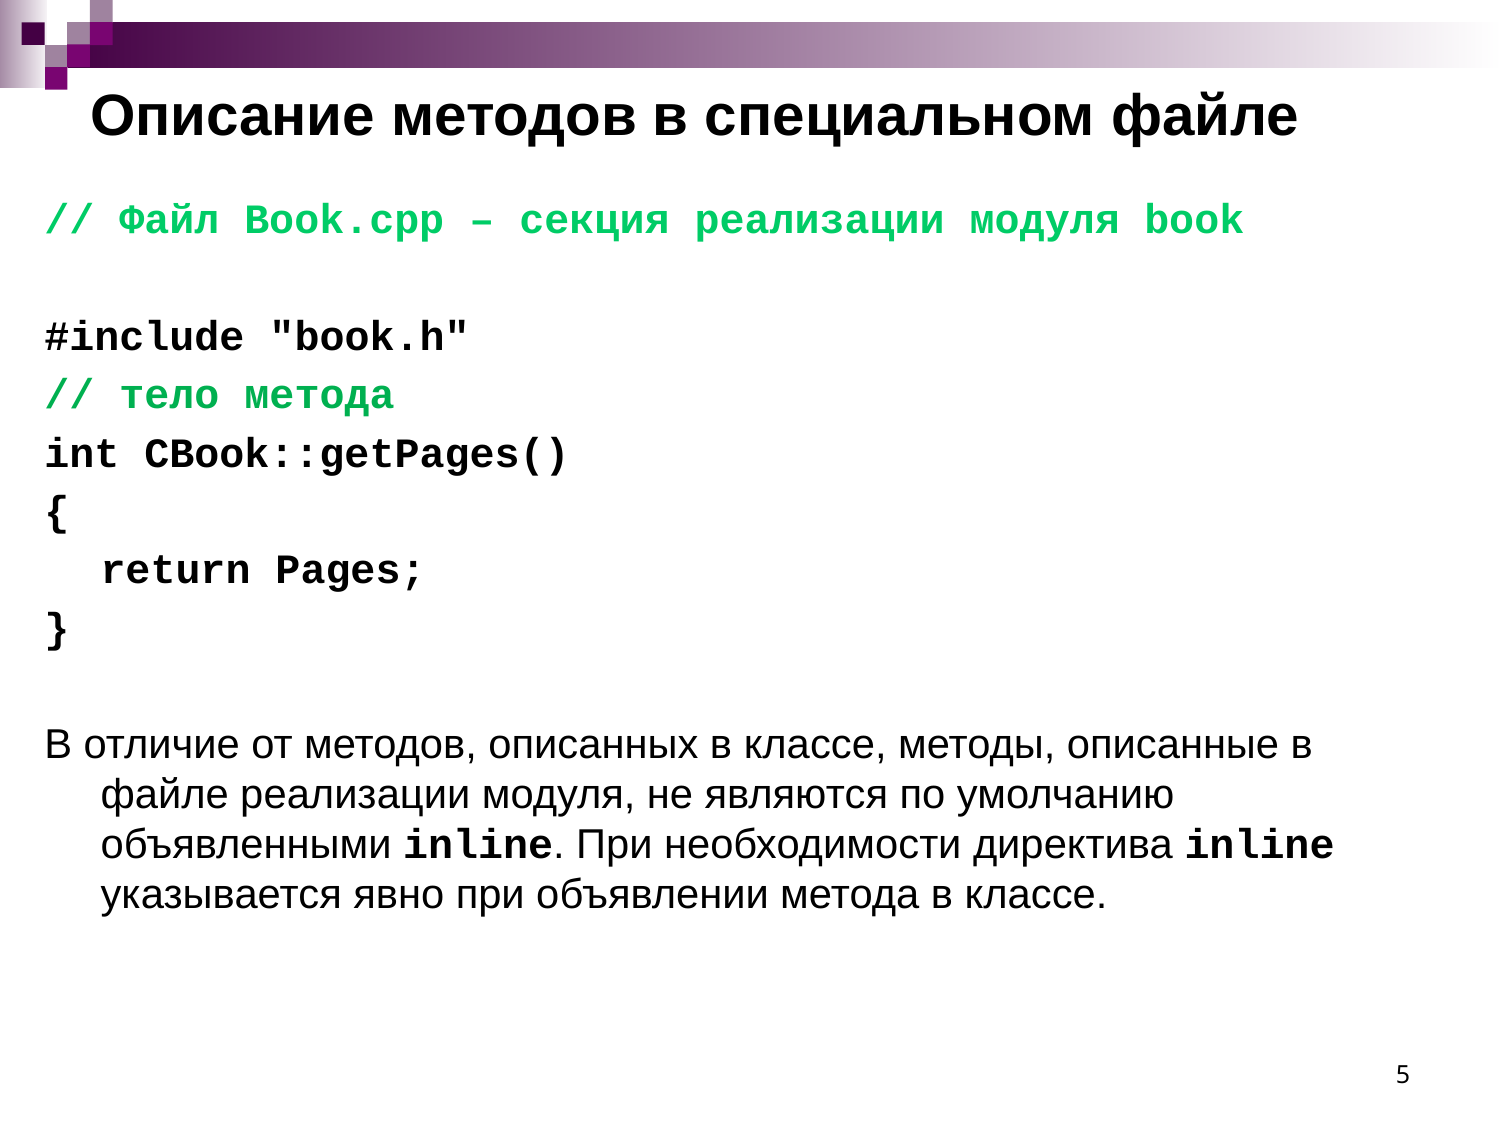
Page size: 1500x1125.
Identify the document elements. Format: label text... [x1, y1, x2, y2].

list // Файл Book.cpp – секция реализации модуля book #include "book.h" // тело метода int СBook::getPages() { return Pages; } В отличие от методов, описанных в классе, методы, описанные в файле реализации модуля, не являются по умолчанию объявленными inline. При необходимости директива inline указывается явно при объявлении метода в классе. [29, 184, 1460, 1095]
title Описание методов в специальном файле [74, 74, 1426, 150]
slide_number 5 [1074, 1024, 1426, 1101]
